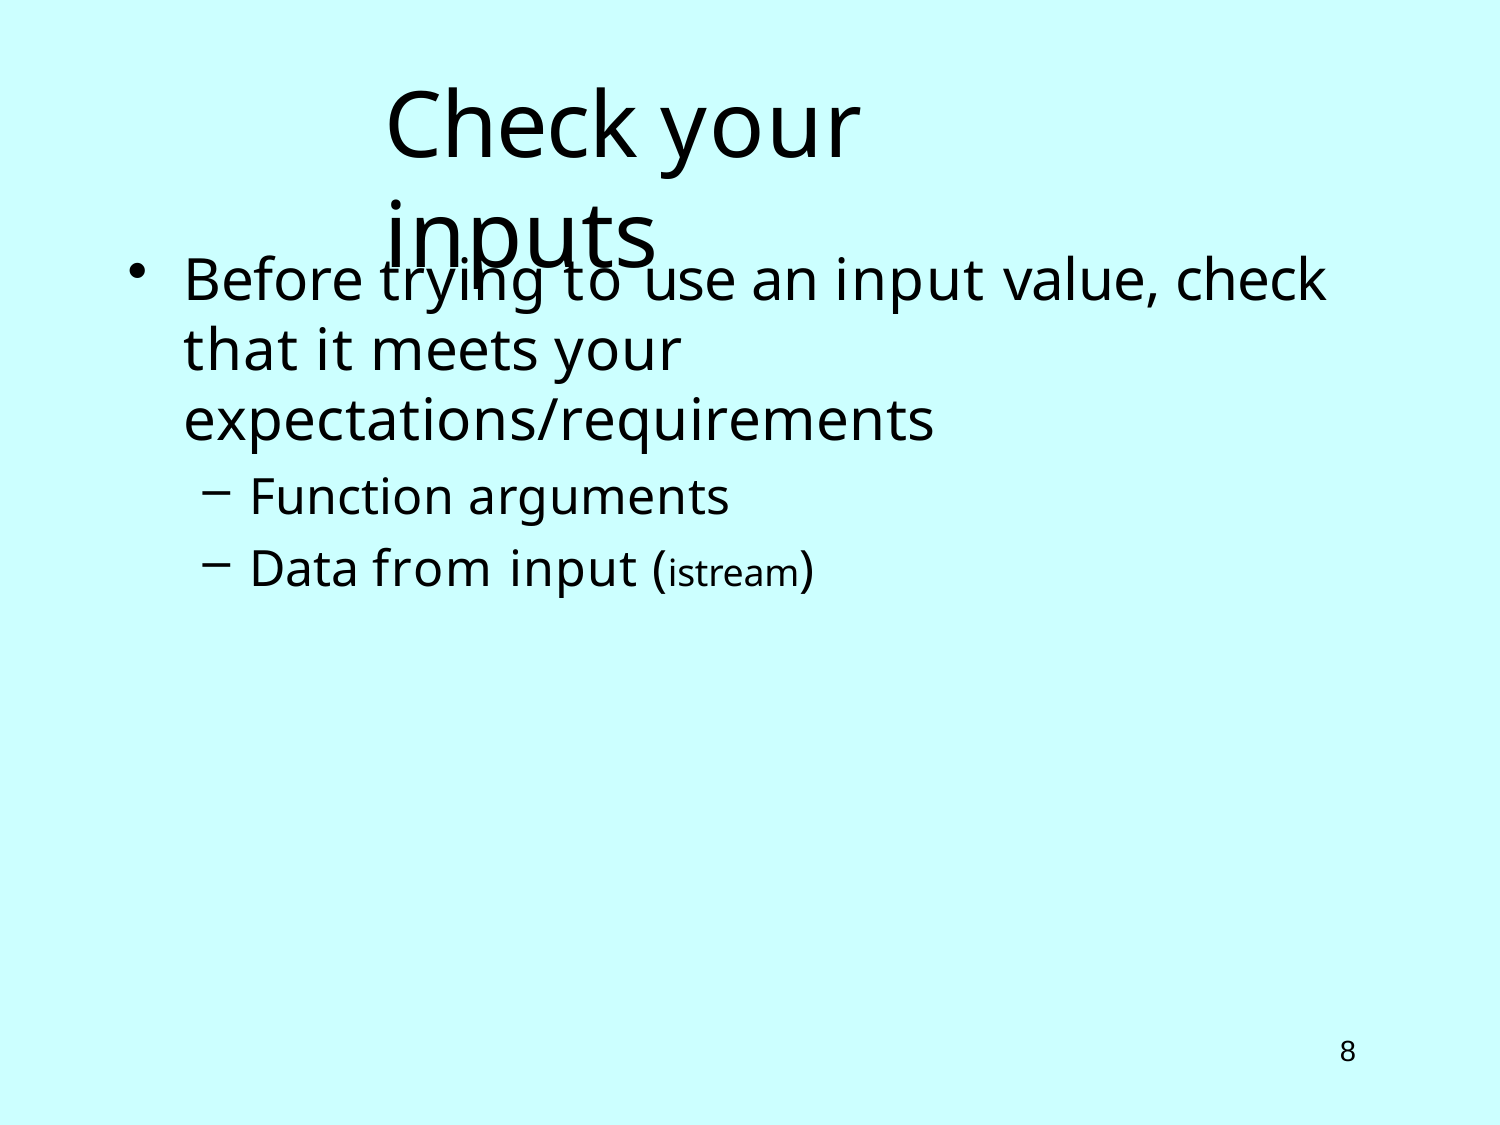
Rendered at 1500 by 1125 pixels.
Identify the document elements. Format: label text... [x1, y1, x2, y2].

slide_number 12 [1335, 1032, 1377, 1125]
text_box Before trying to use an input value, check that it meets your expectations/requirements Function arguments Data from input (istream) [125, 240, 1366, 597]
title Check your inputs [383, 63, 1130, 240]
